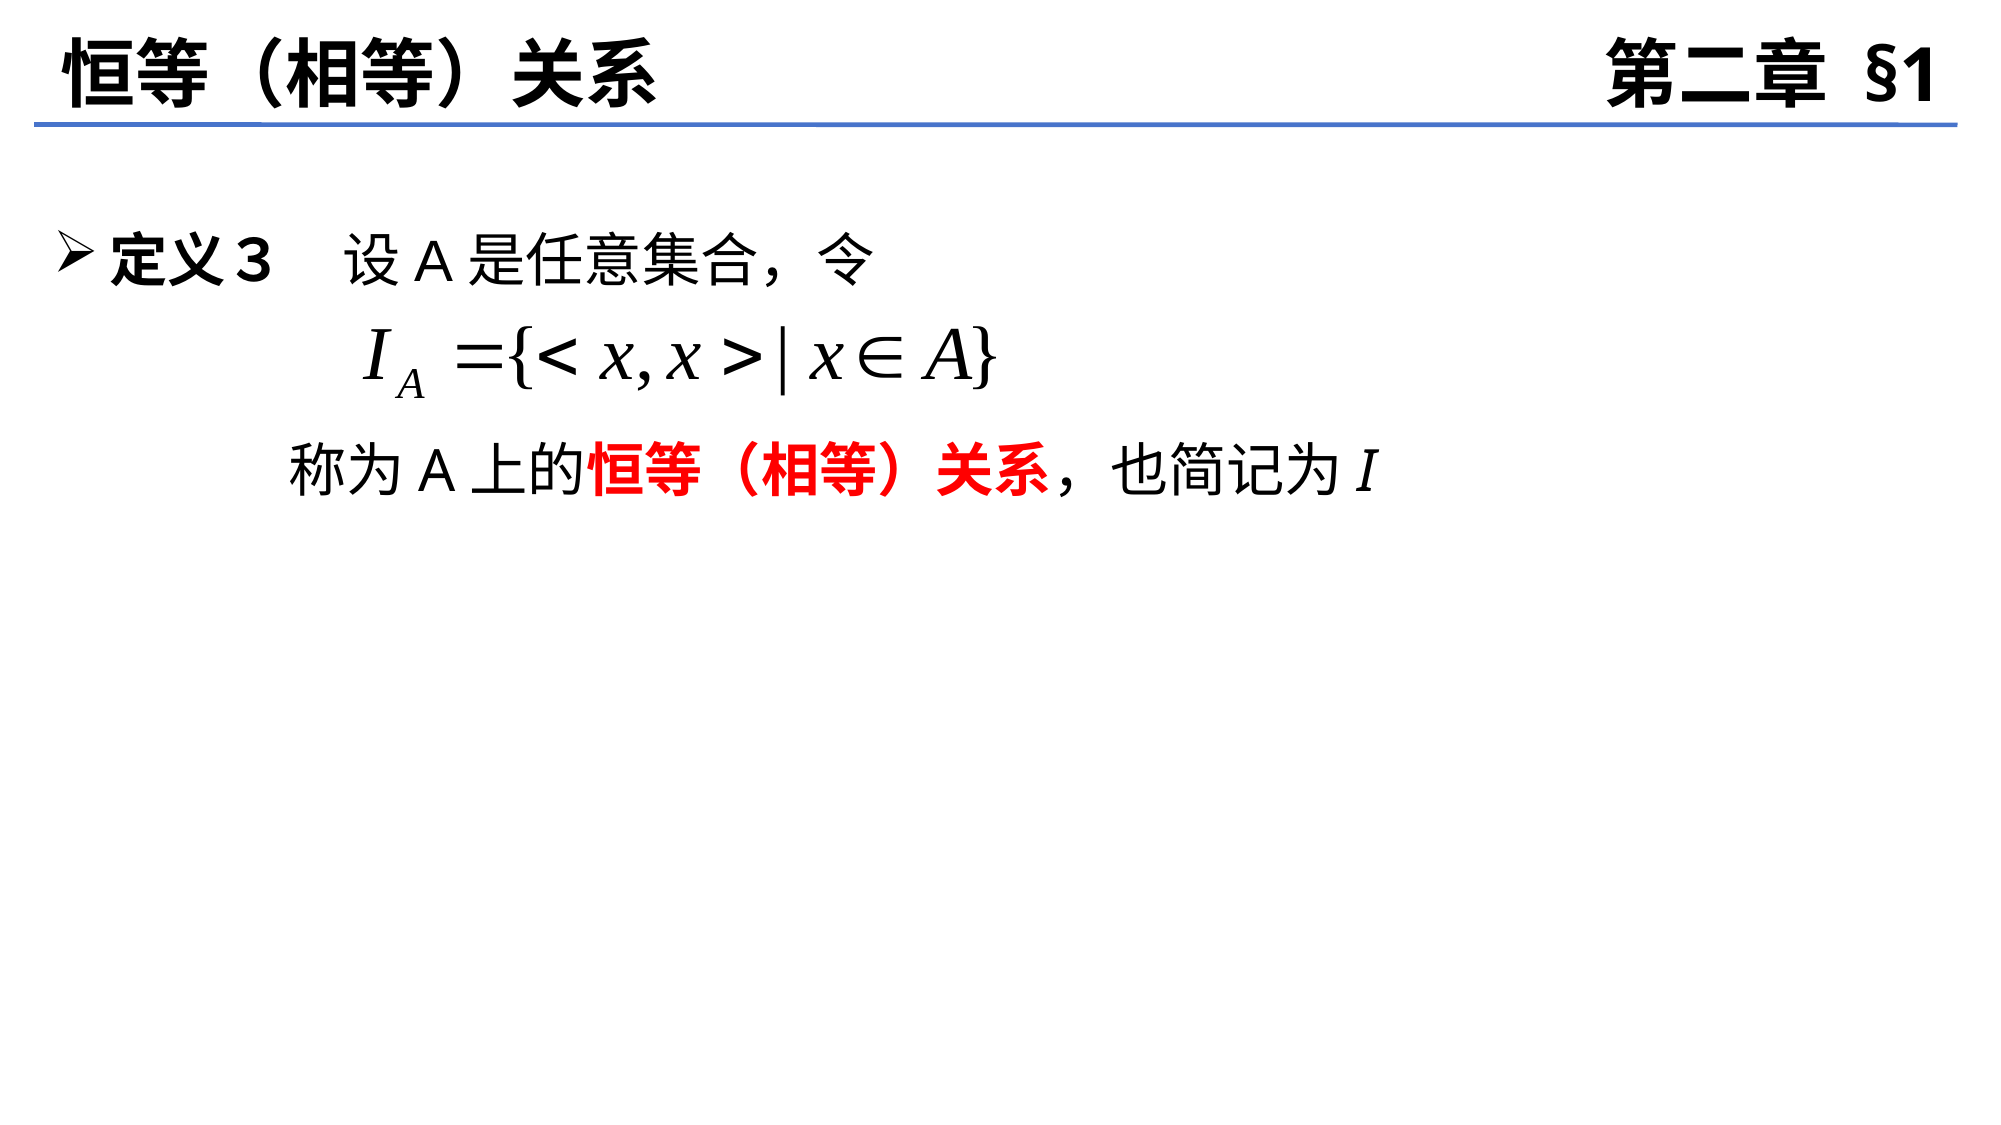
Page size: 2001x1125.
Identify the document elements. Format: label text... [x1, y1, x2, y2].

text_box 第二章 §1 [1576, 19, 1958, 124]
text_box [349, 302, 1013, 418]
text_box 定义３ 设A是任意集合，令 称为A上的恒等（相等）关系，也简记为I [38, 181, 1958, 1058]
text_box 恒等（相等）关系 [46, 18, 731, 124]
